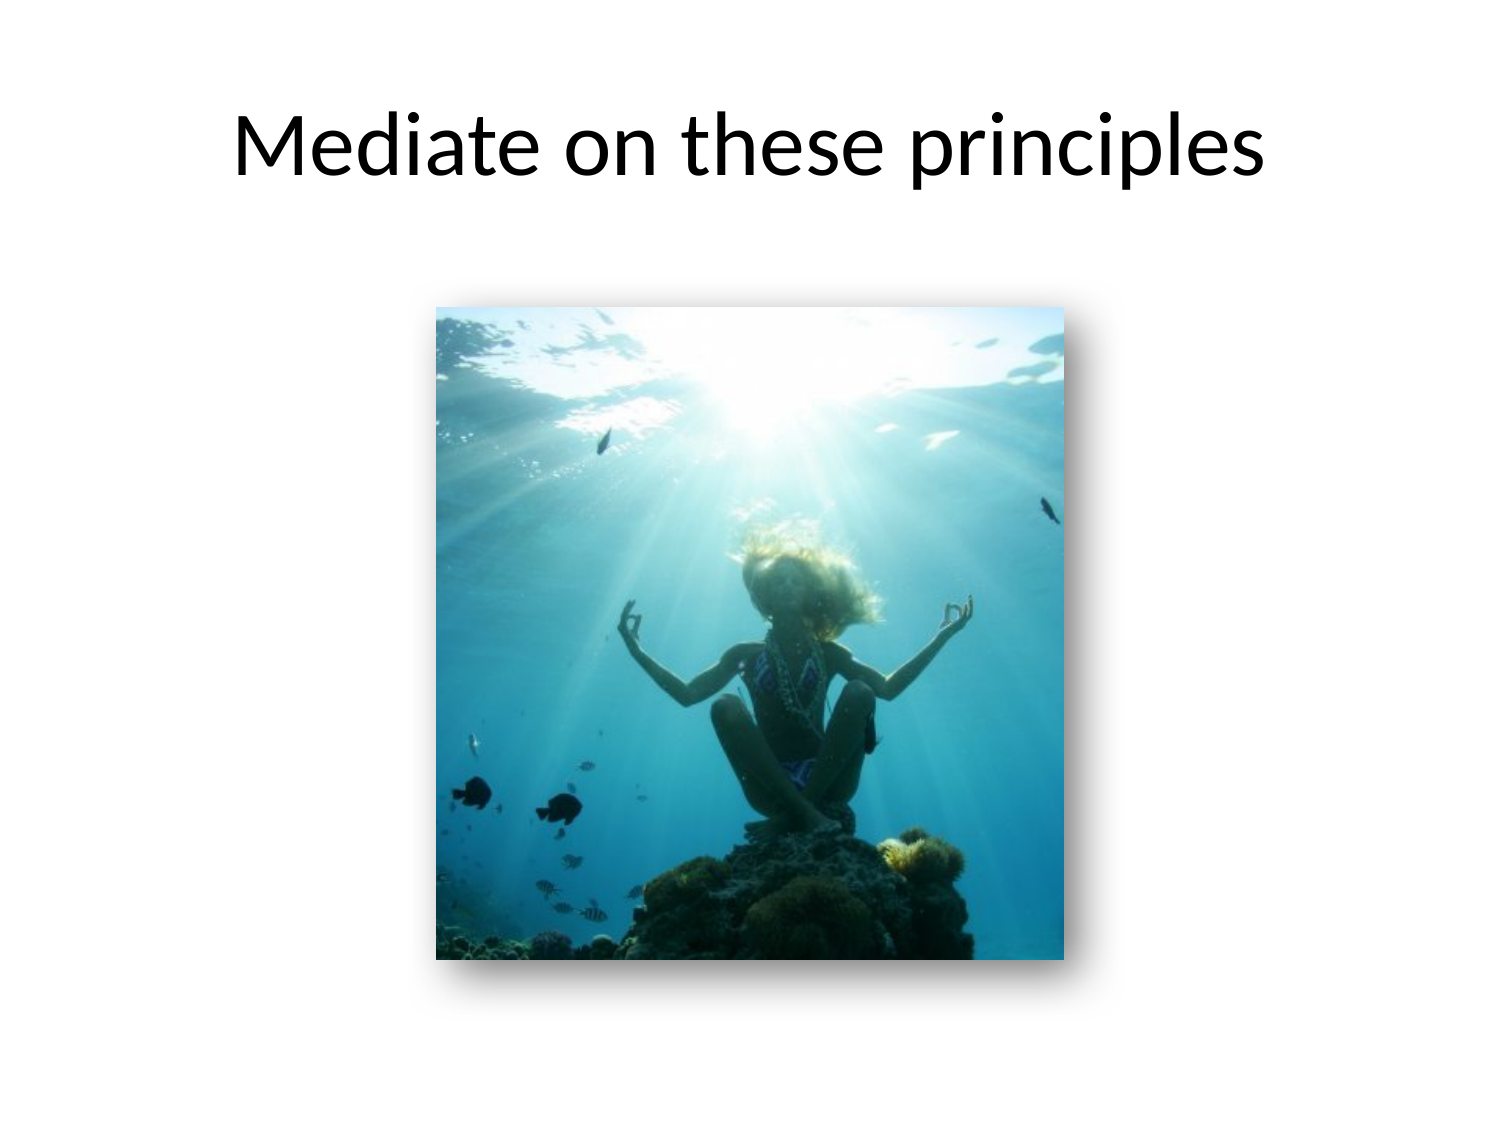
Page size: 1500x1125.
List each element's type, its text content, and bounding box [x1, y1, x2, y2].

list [436, 307, 1064, 960]
title Mediate on these principles [75, 45, 1425, 233]
